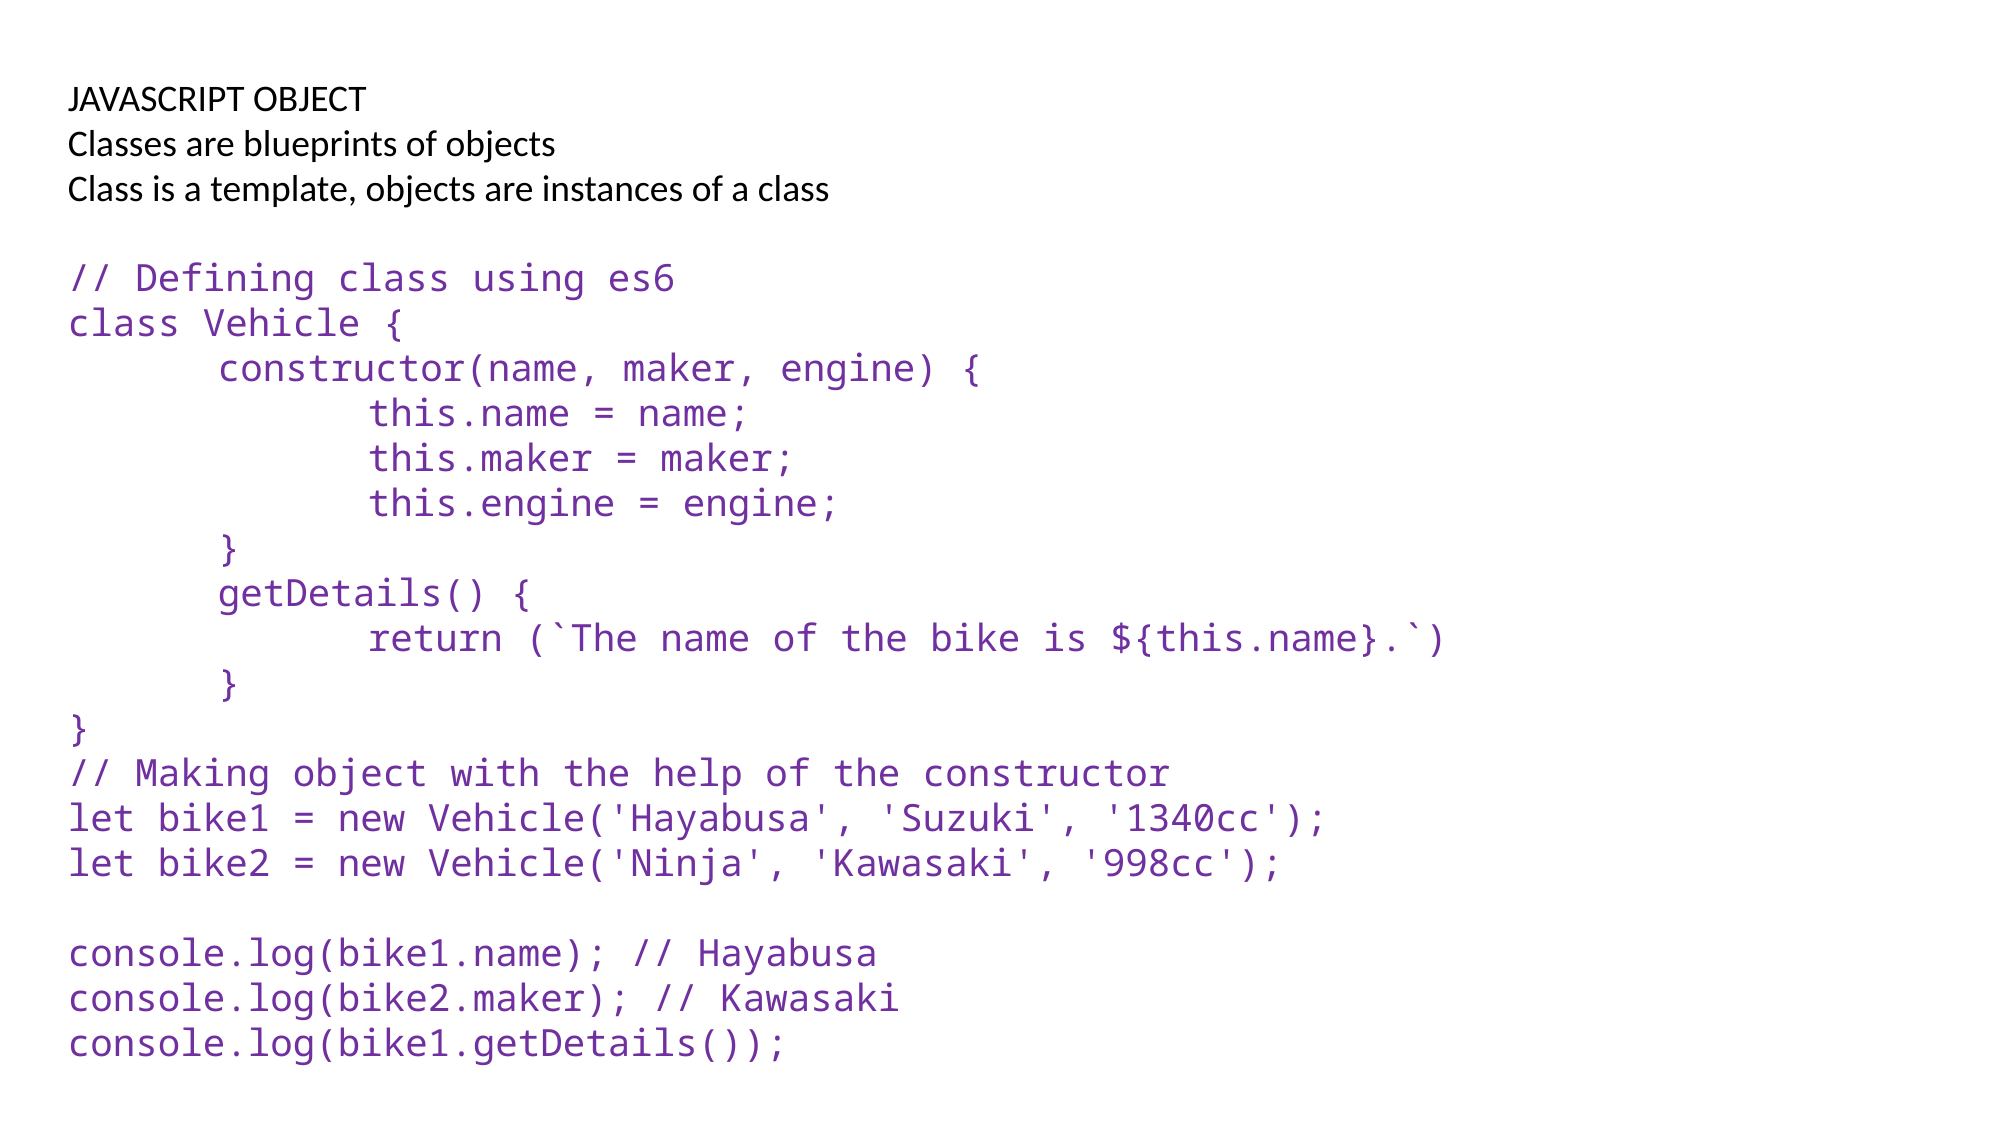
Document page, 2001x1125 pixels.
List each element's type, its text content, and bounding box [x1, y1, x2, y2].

text_box JAVASCRIPT OBJECT Classes are blueprints of objects Class is a template, objects are instances of a class // Defining class using es6 class Vehicle { constructor(name, maker, engine) { this.name = name; this.maker = maker; this.engine = engine; } getDetails() { return (`The name of the bike is ${this.name}.`) } } // Making object with the help of the constructor let bike1 = new Vehicle('Hayabusa', 'Suzuki', '1340cc'); let bike2 = new Vehicle('Ninja', 'Kawasaki', '998cc'); console.log(bike1.name); // Hayabusa console.log(bike2.maker); // Kawasaki console.log(bike1.getDetails()); [53, 66, 1963, 1116]
